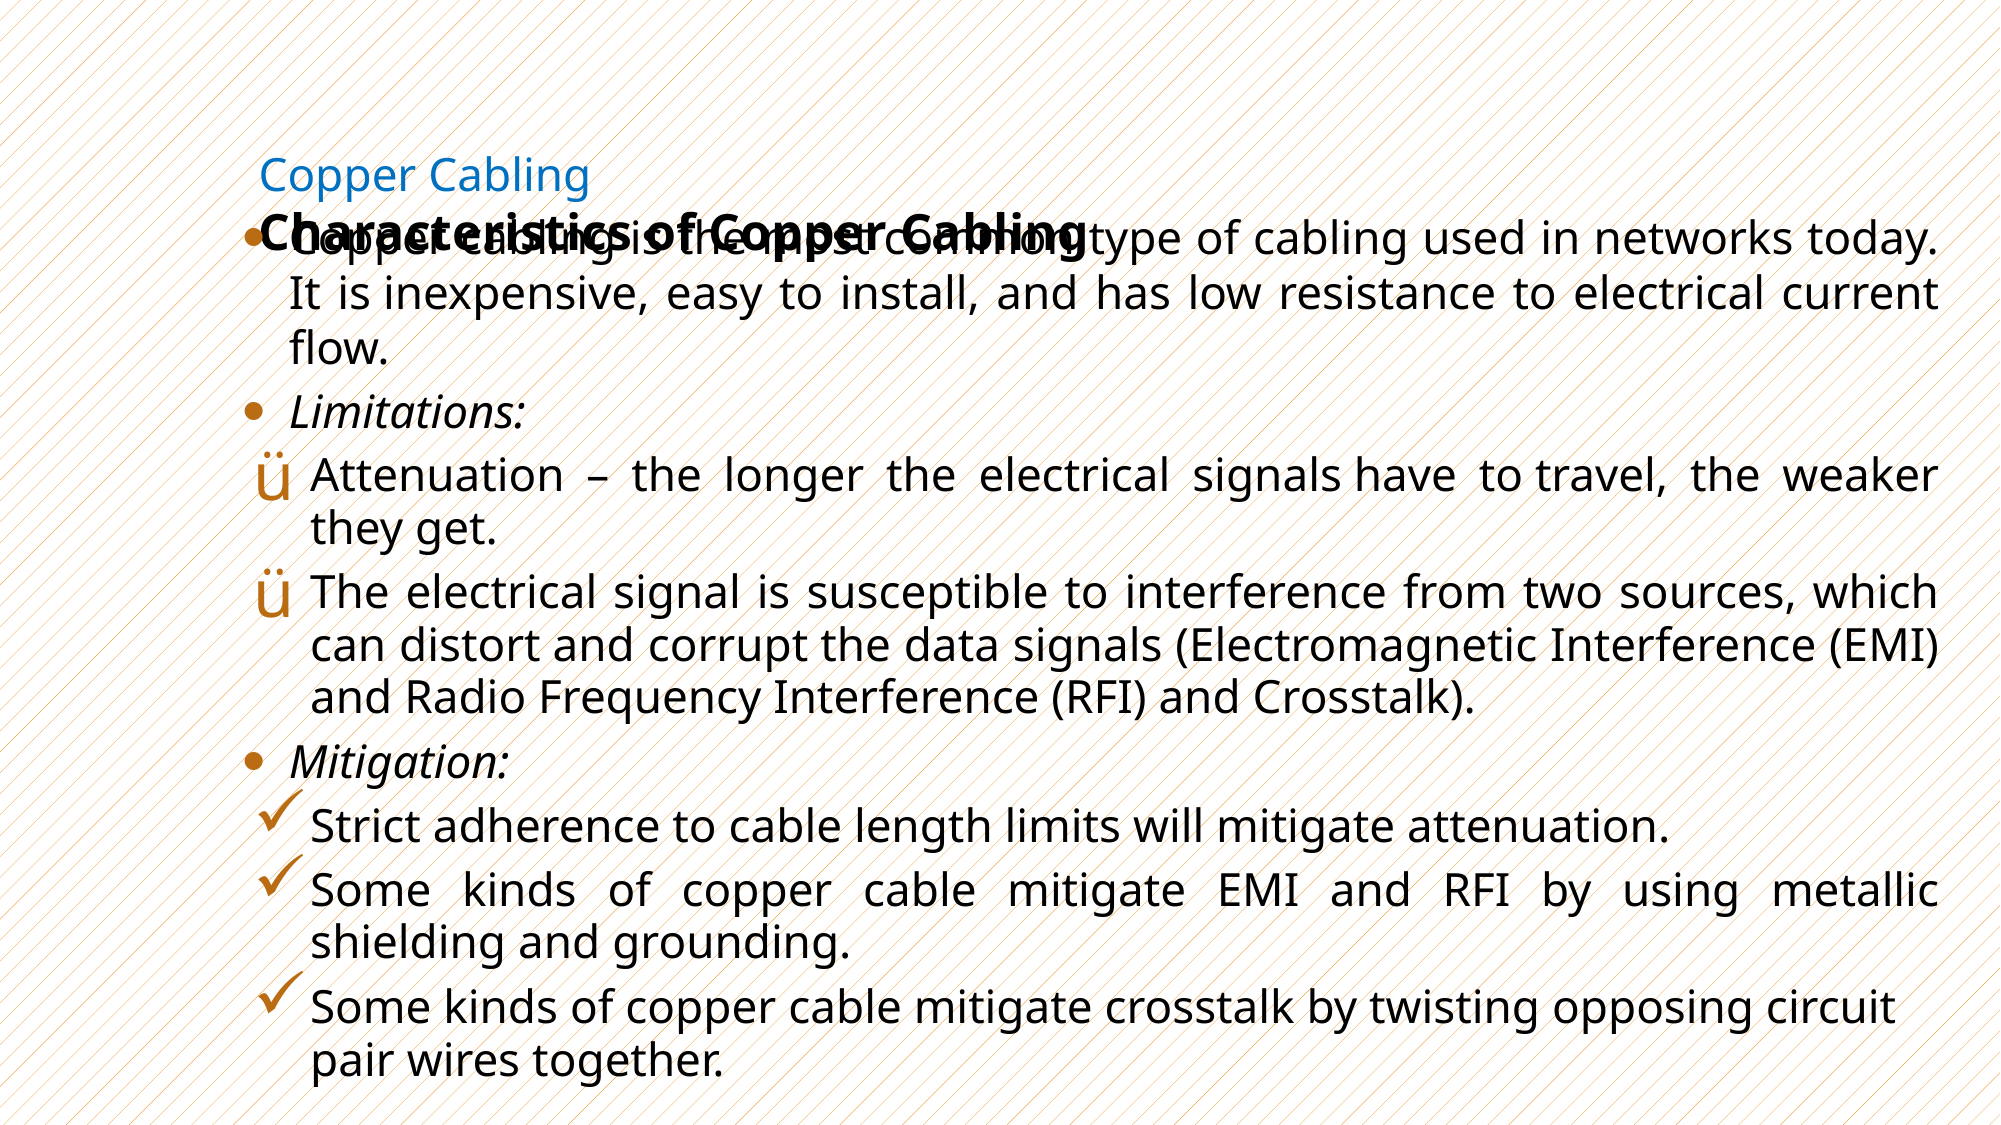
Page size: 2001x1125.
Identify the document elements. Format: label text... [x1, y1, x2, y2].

list Copper cabling is the most common type of cabling used in networks today. It is inexpensive, easy to install, and has low resistance to electrical current flow. Limitations: Attenuation – the longer the electrical signals have to travel, the weaker they get. The electrical signal is susceptible to interference from two sources, which can distort and corrupt the data signals (Electromagnetic Interference (EMI) and Radio Frequency Interference (RFI) and Crosstalk). Mitigation: Strict adherence to cable length limits will mitigate attenuation. Some kinds of copper cable mitigate EMI and RFI by using metallic shielding and grounding. Some kinds of copper cable mitigate crosstalk by twisting opposing circuit pair wires together. [227, 359, 1956, 1000]
title Copper Cabling Characteristics of Copper Cabling [243, 138, 1887, 341]
